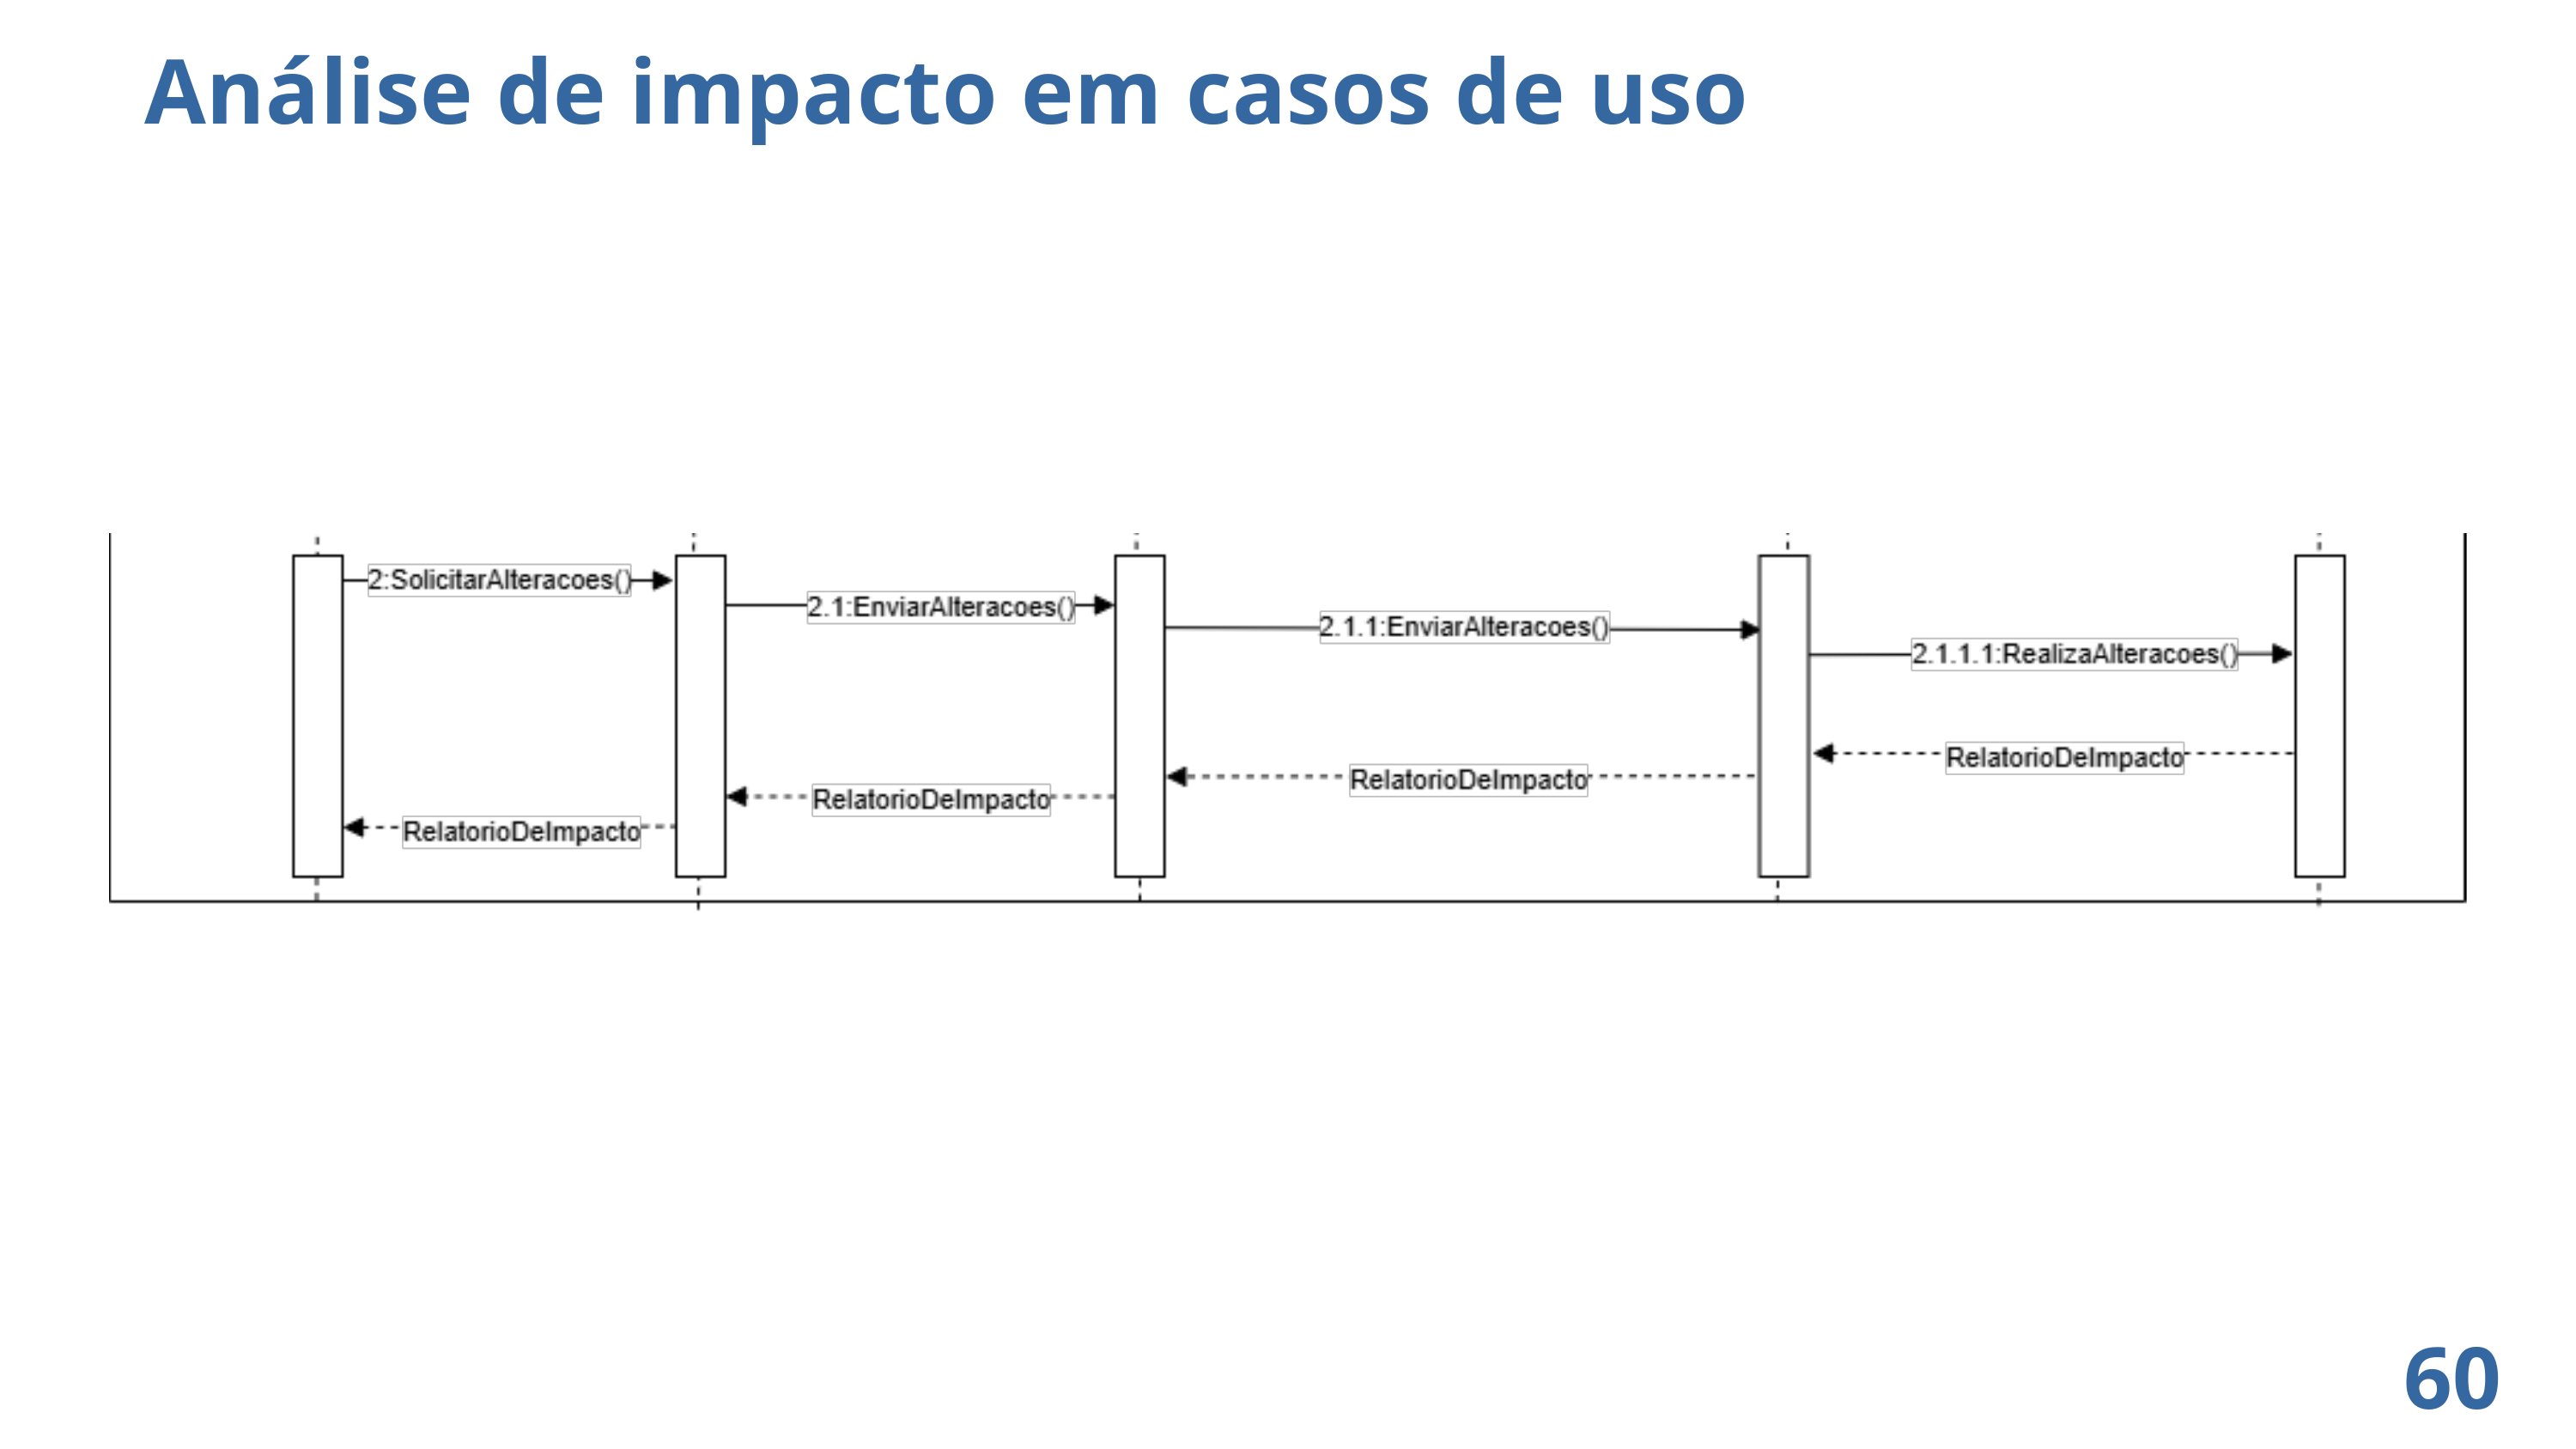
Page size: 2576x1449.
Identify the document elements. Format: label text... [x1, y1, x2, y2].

text_box [109, 533, 2467, 916]
text_box Análise de impacto em casos de uso [144, 36, 2110, 142]
text_box 60 [2403, 1325, 2549, 1427]
